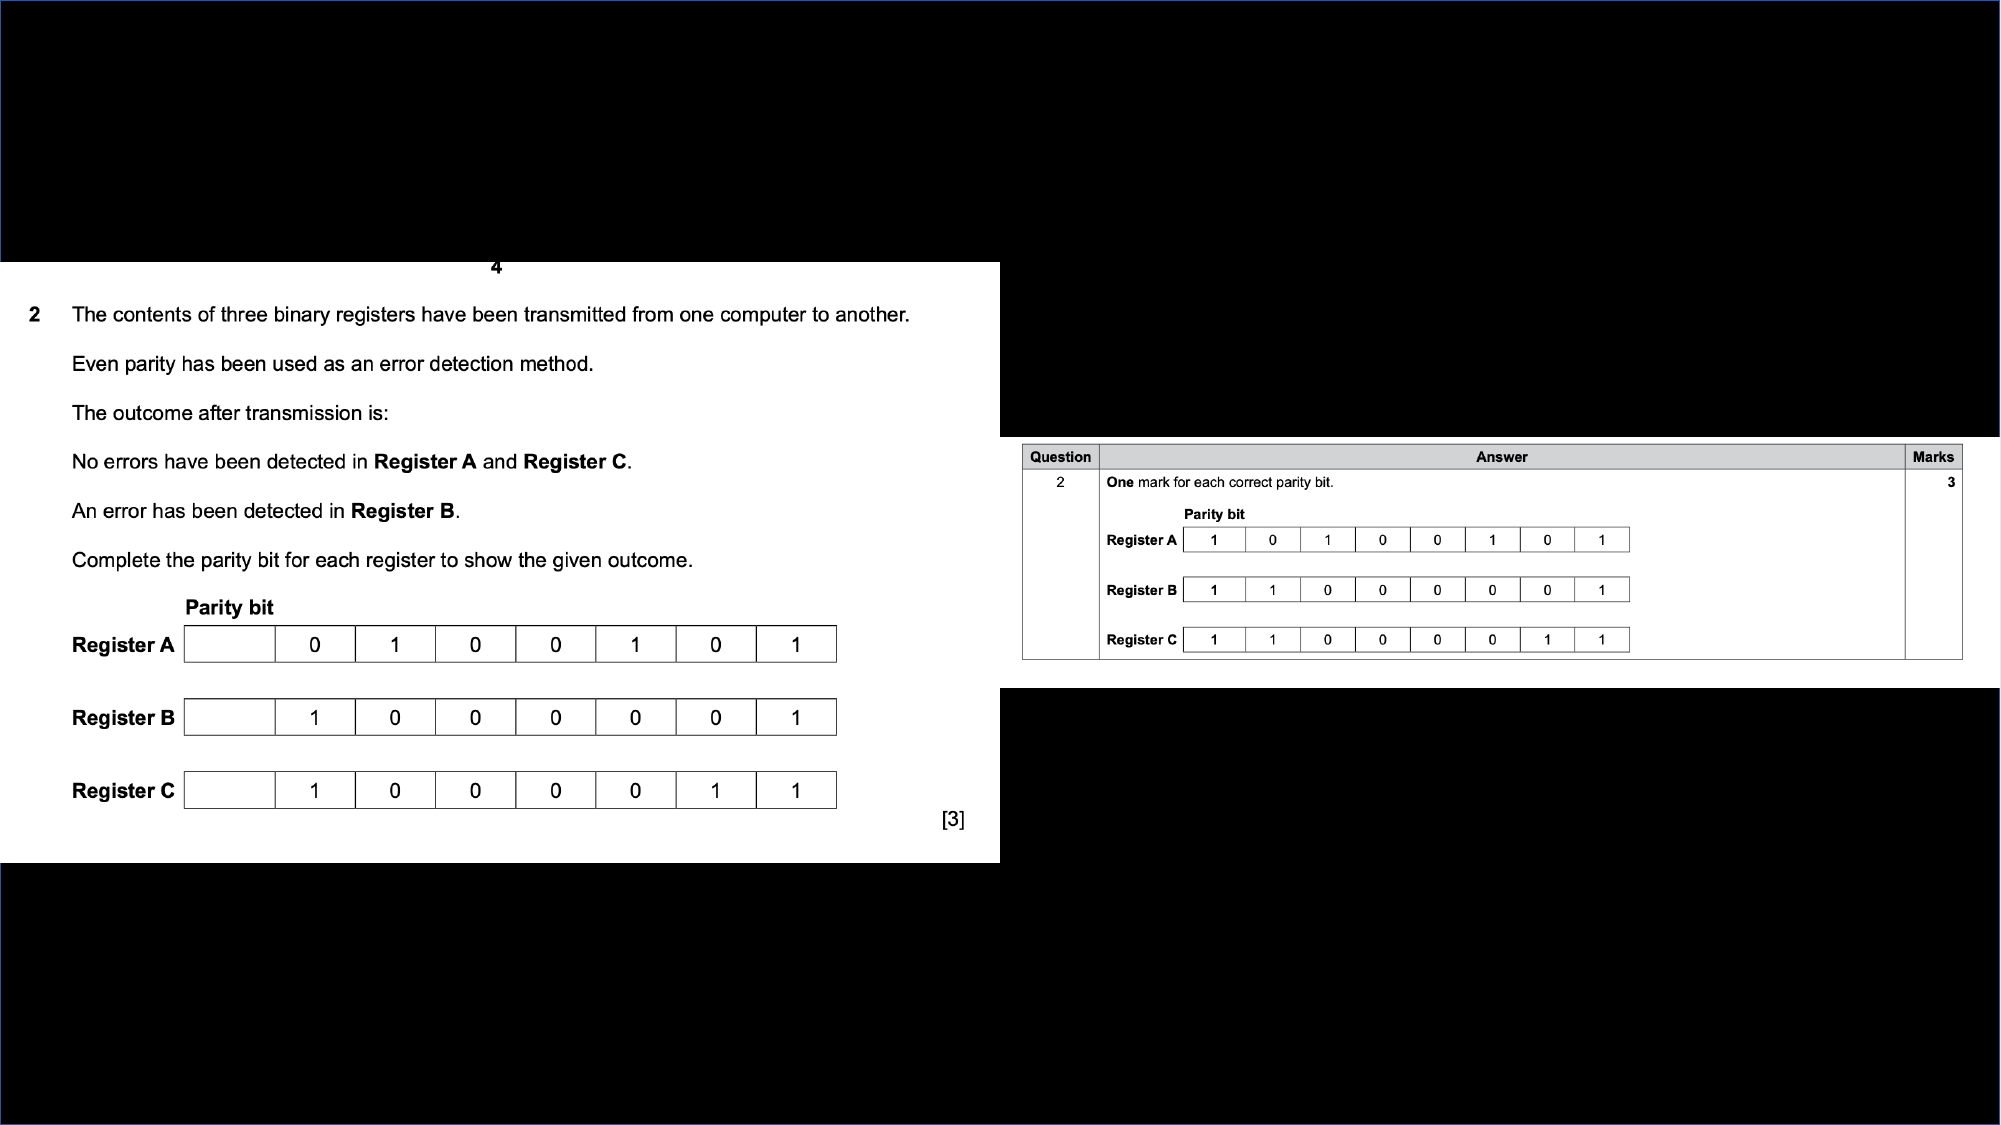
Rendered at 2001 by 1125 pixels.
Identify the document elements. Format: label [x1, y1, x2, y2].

list [0, 262, 1000, 863]
list [999, 437, 2000, 688]
